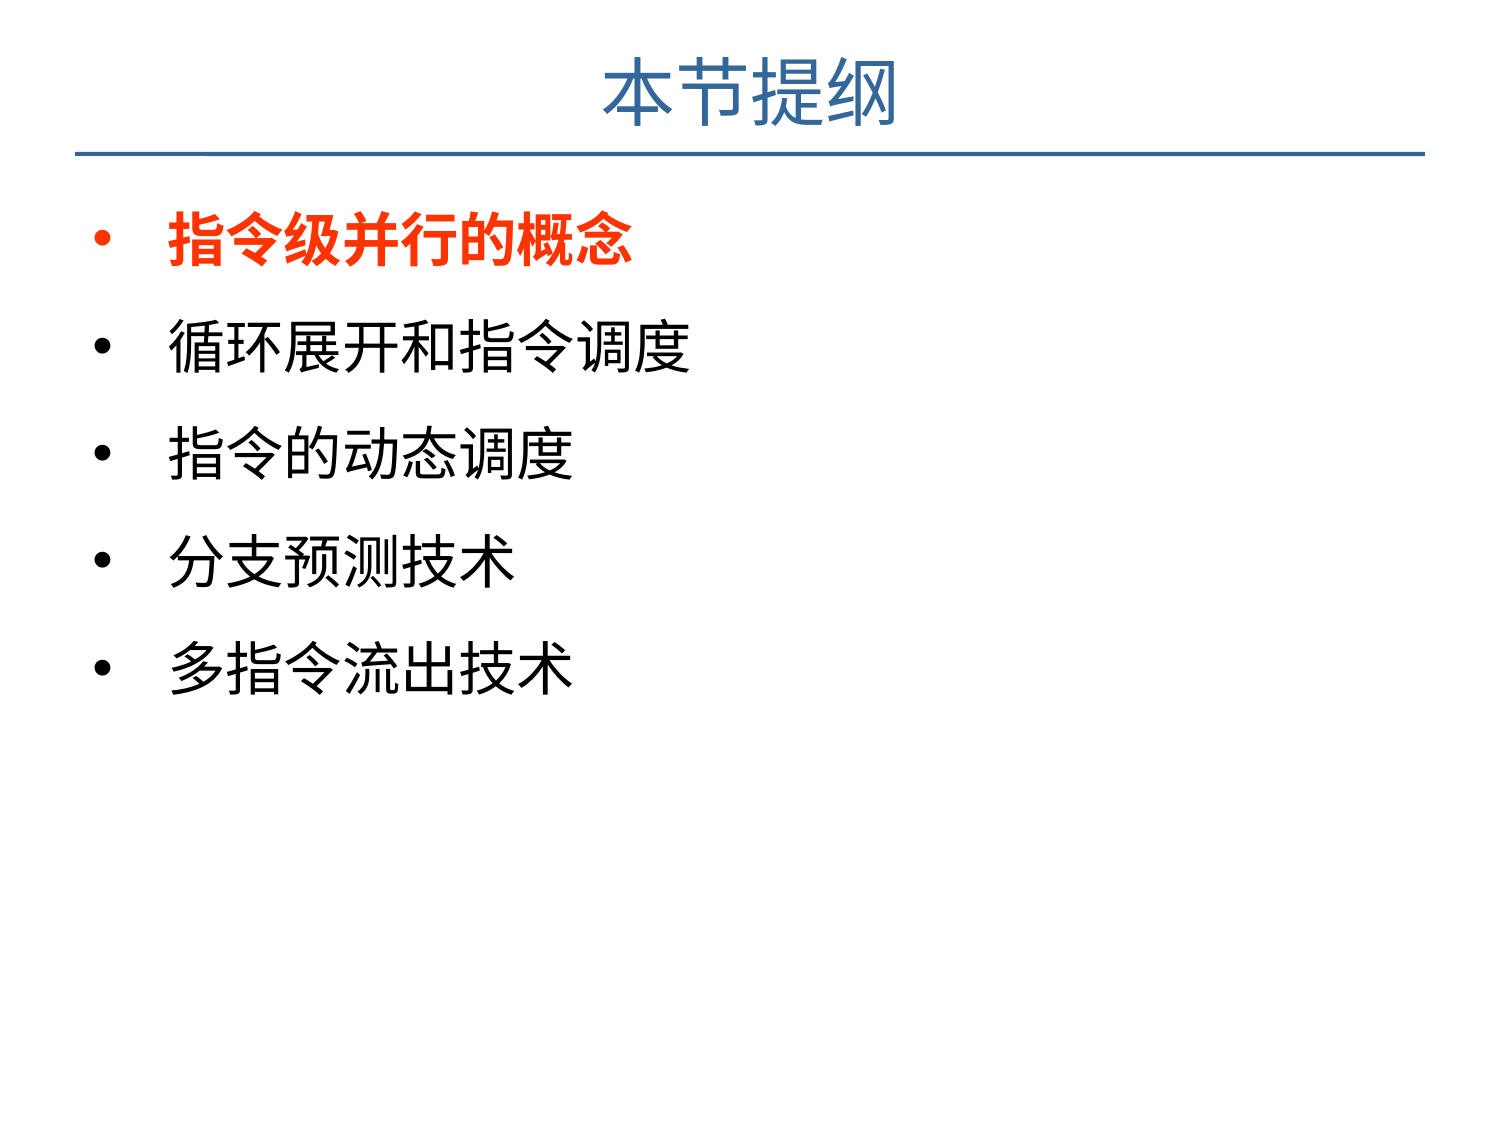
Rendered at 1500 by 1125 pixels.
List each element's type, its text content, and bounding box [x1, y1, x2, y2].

title 本节提纲 [0, 34, 1500, 147]
list 指令级并行的概念 循环展开和指令调度 指令的动态调度 分支预测技术 多指令流出技术 [77, 181, 1428, 944]
